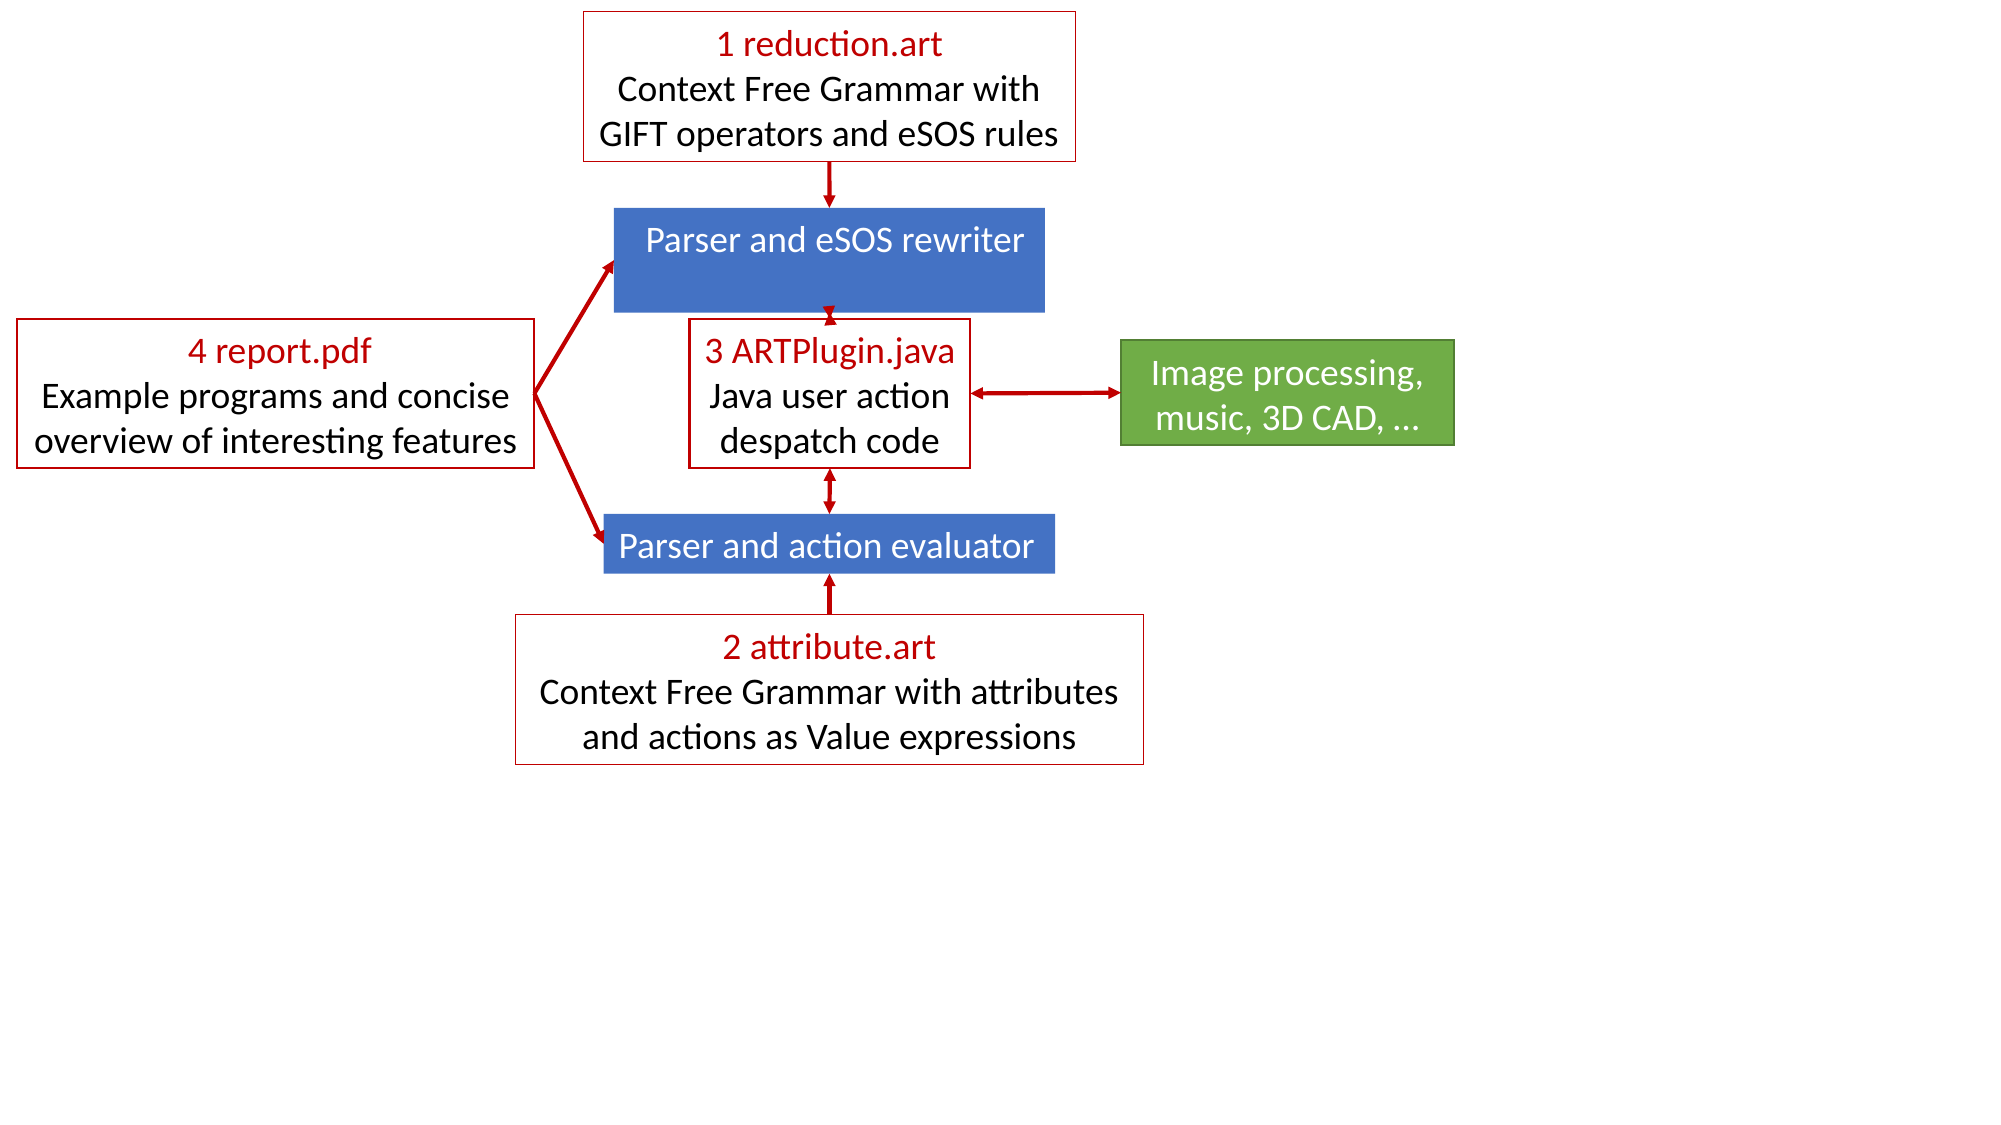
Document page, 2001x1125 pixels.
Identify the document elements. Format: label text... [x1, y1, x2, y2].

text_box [604, 532, 614, 545]
text_box Image processing, music, 3D CAD, … [1120, 339, 1455, 446]
text_box 2 attribute.art Context Free Grammar with attributes and actions as Value expressions [515, 614, 1144, 765]
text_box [534, 238, 614, 395]
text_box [534, 394, 604, 545]
text_box Parser and eSOS rewriter [613, 207, 1045, 313]
text_box 1 reduction.art Context Free Grammar with GIFT operators and eSOS rules [583, 11, 1076, 162]
text_box 4 report.pdf Example programs and concise overview of interesting features [16, 318, 534, 469]
text_box Parser and action evaluator [603, 513, 1056, 574]
text_box 3 ARTPlugin.java Java user action despatch code [688, 318, 971, 469]
